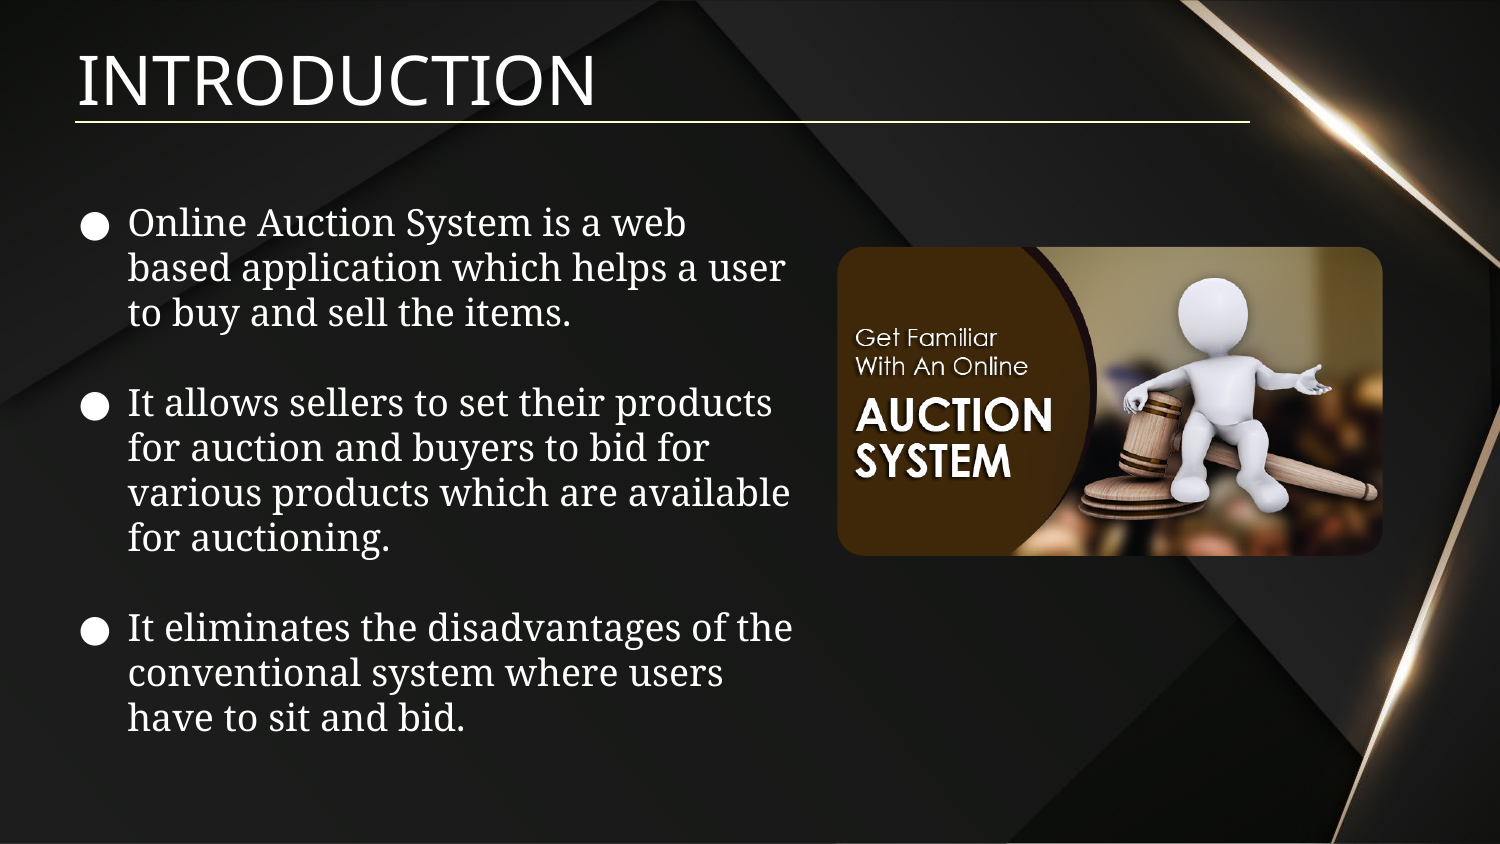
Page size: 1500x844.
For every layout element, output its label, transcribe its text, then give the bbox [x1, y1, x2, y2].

title INTRODUCTION [62, 21, 1333, 130]
list Online Auction System is a web based application which helps a user to buy and sell the items. It allows sellers to set their products for auction and buyers to bid for various products which are available for auctioning. It eliminates the disadvantages of the conventional system where users have to sit and bid. [37, 184, 813, 797]
picture [0, 0, 1500, 844]
